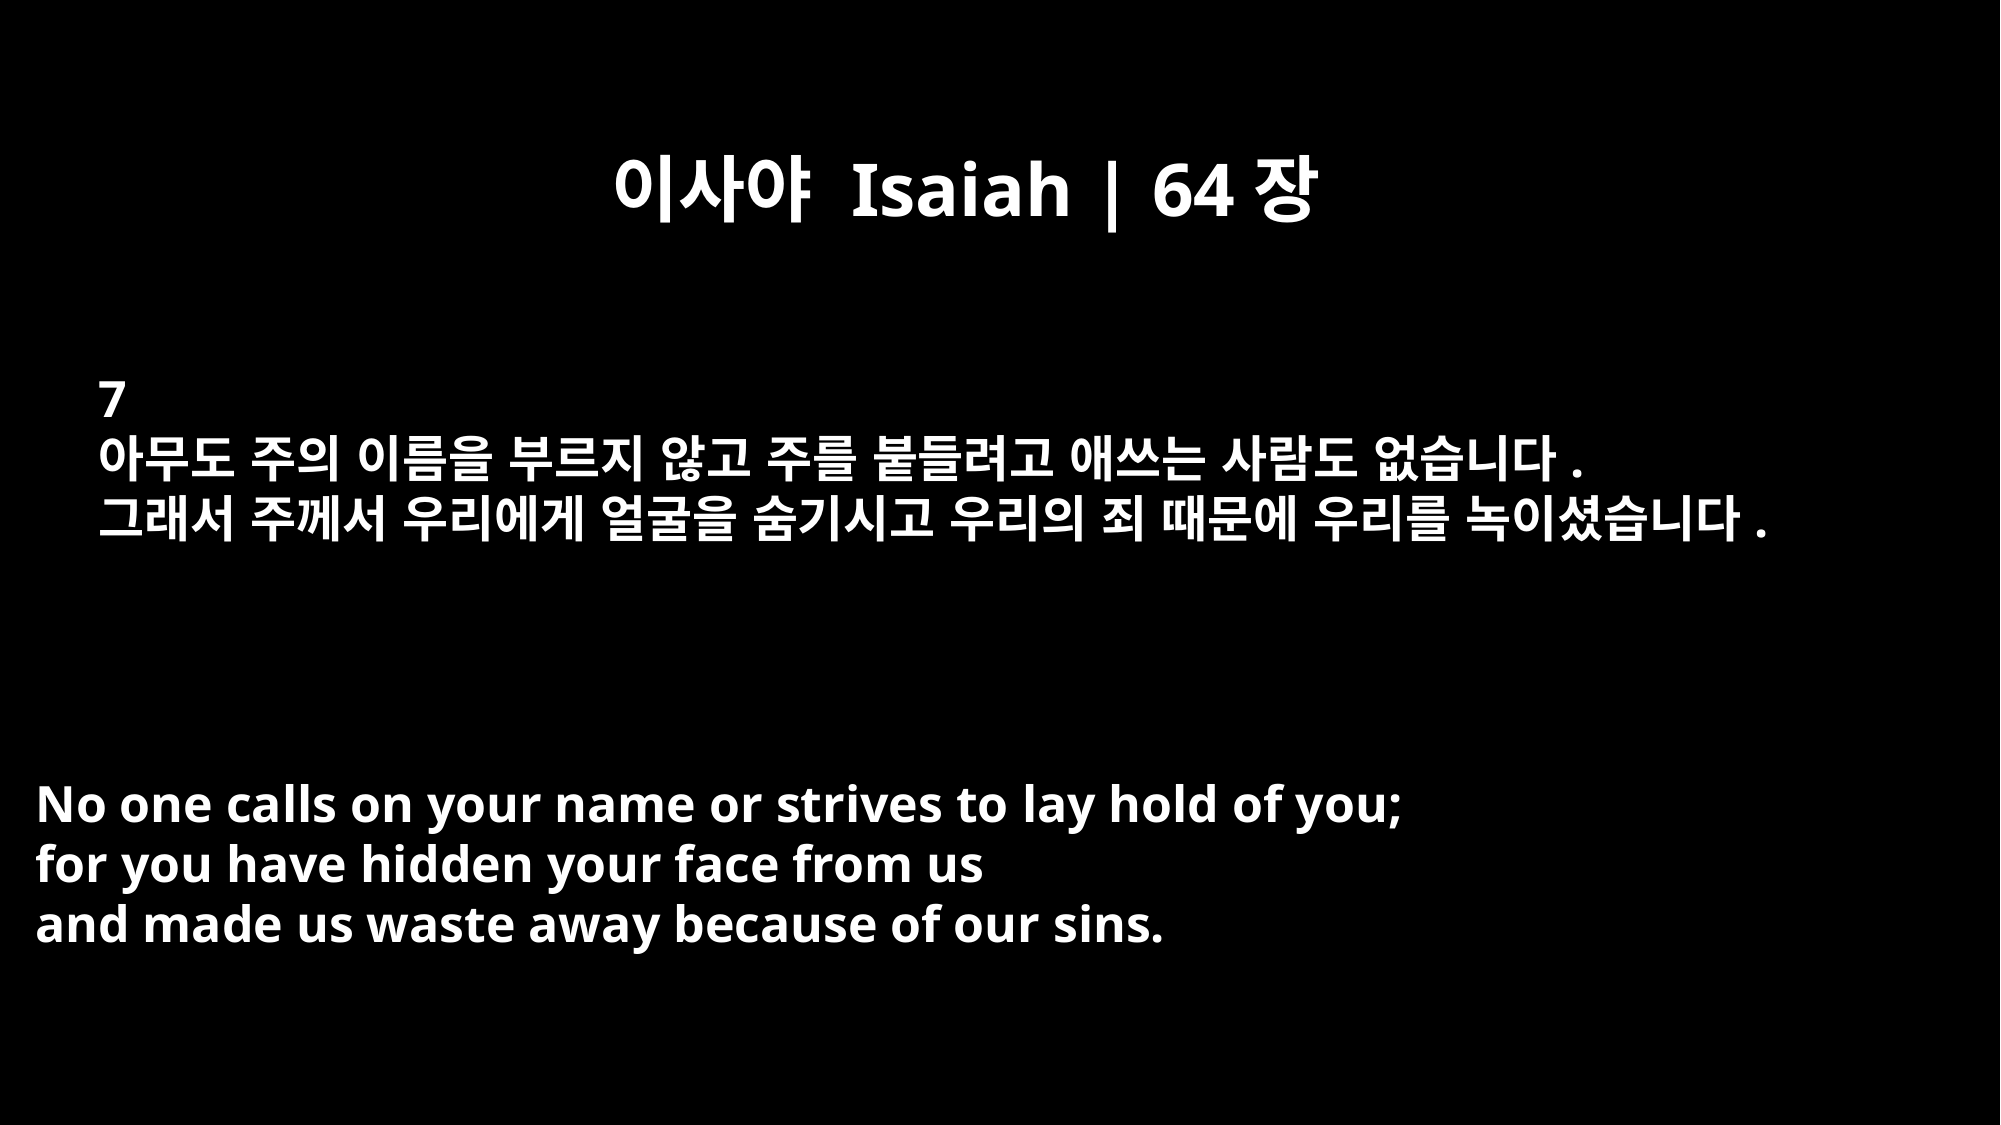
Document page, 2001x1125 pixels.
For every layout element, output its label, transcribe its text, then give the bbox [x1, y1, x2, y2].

text_box 7 아무도 주의 이름을 부르지 않고 주를 붙들려고 애쓰는 사람도 없습니다. 그래서 주께서 우리에게 얼굴을 숨기시고 우리의 죄 때문에 우리를 녹이셨습니다. [83, 359, 1784, 555]
text_box 이사야 Isaiah | 64장 [596, 136, 1336, 239]
text_box No one calls on your name or strives to lay hold of you; for you have hidden your face from us and made us waste away because of our sins. [20, 764, 1418, 960]
